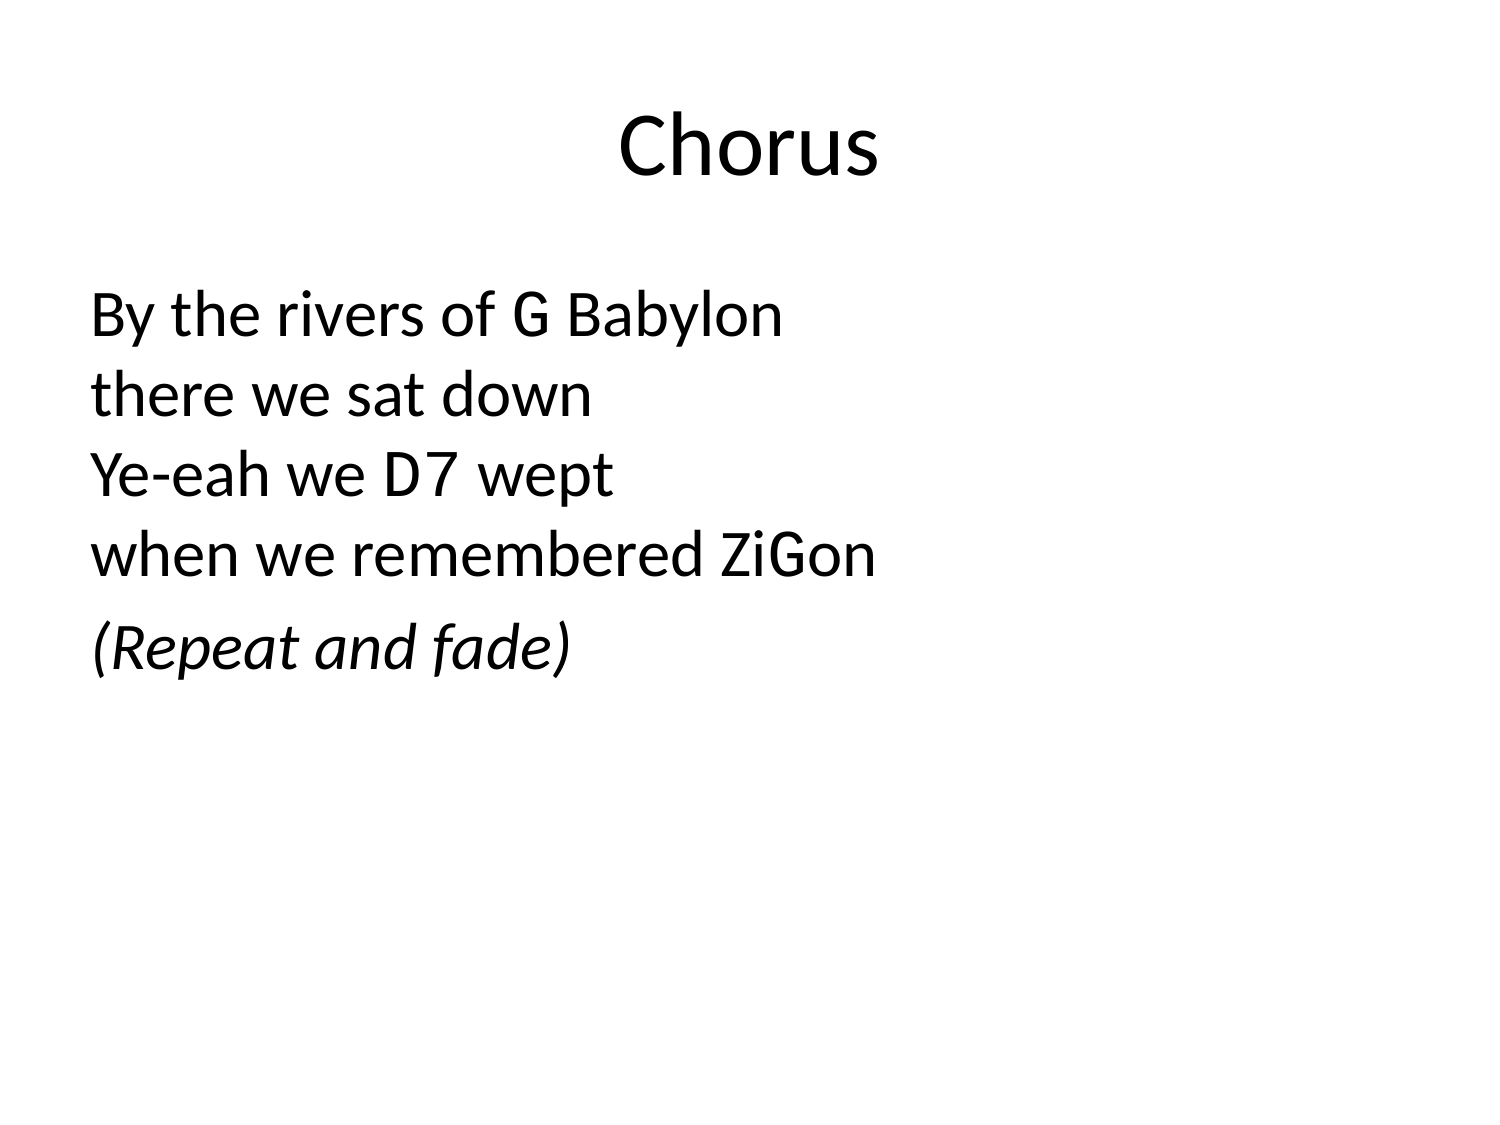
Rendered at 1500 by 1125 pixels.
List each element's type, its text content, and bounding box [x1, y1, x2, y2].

title Chorus [75, 45, 1425, 233]
list By the rivers of G Babylon there we sat down Ye-eah we D7 wept when we remembered ZiGon (Repeat and fade) [75, 262, 1425, 1005]
